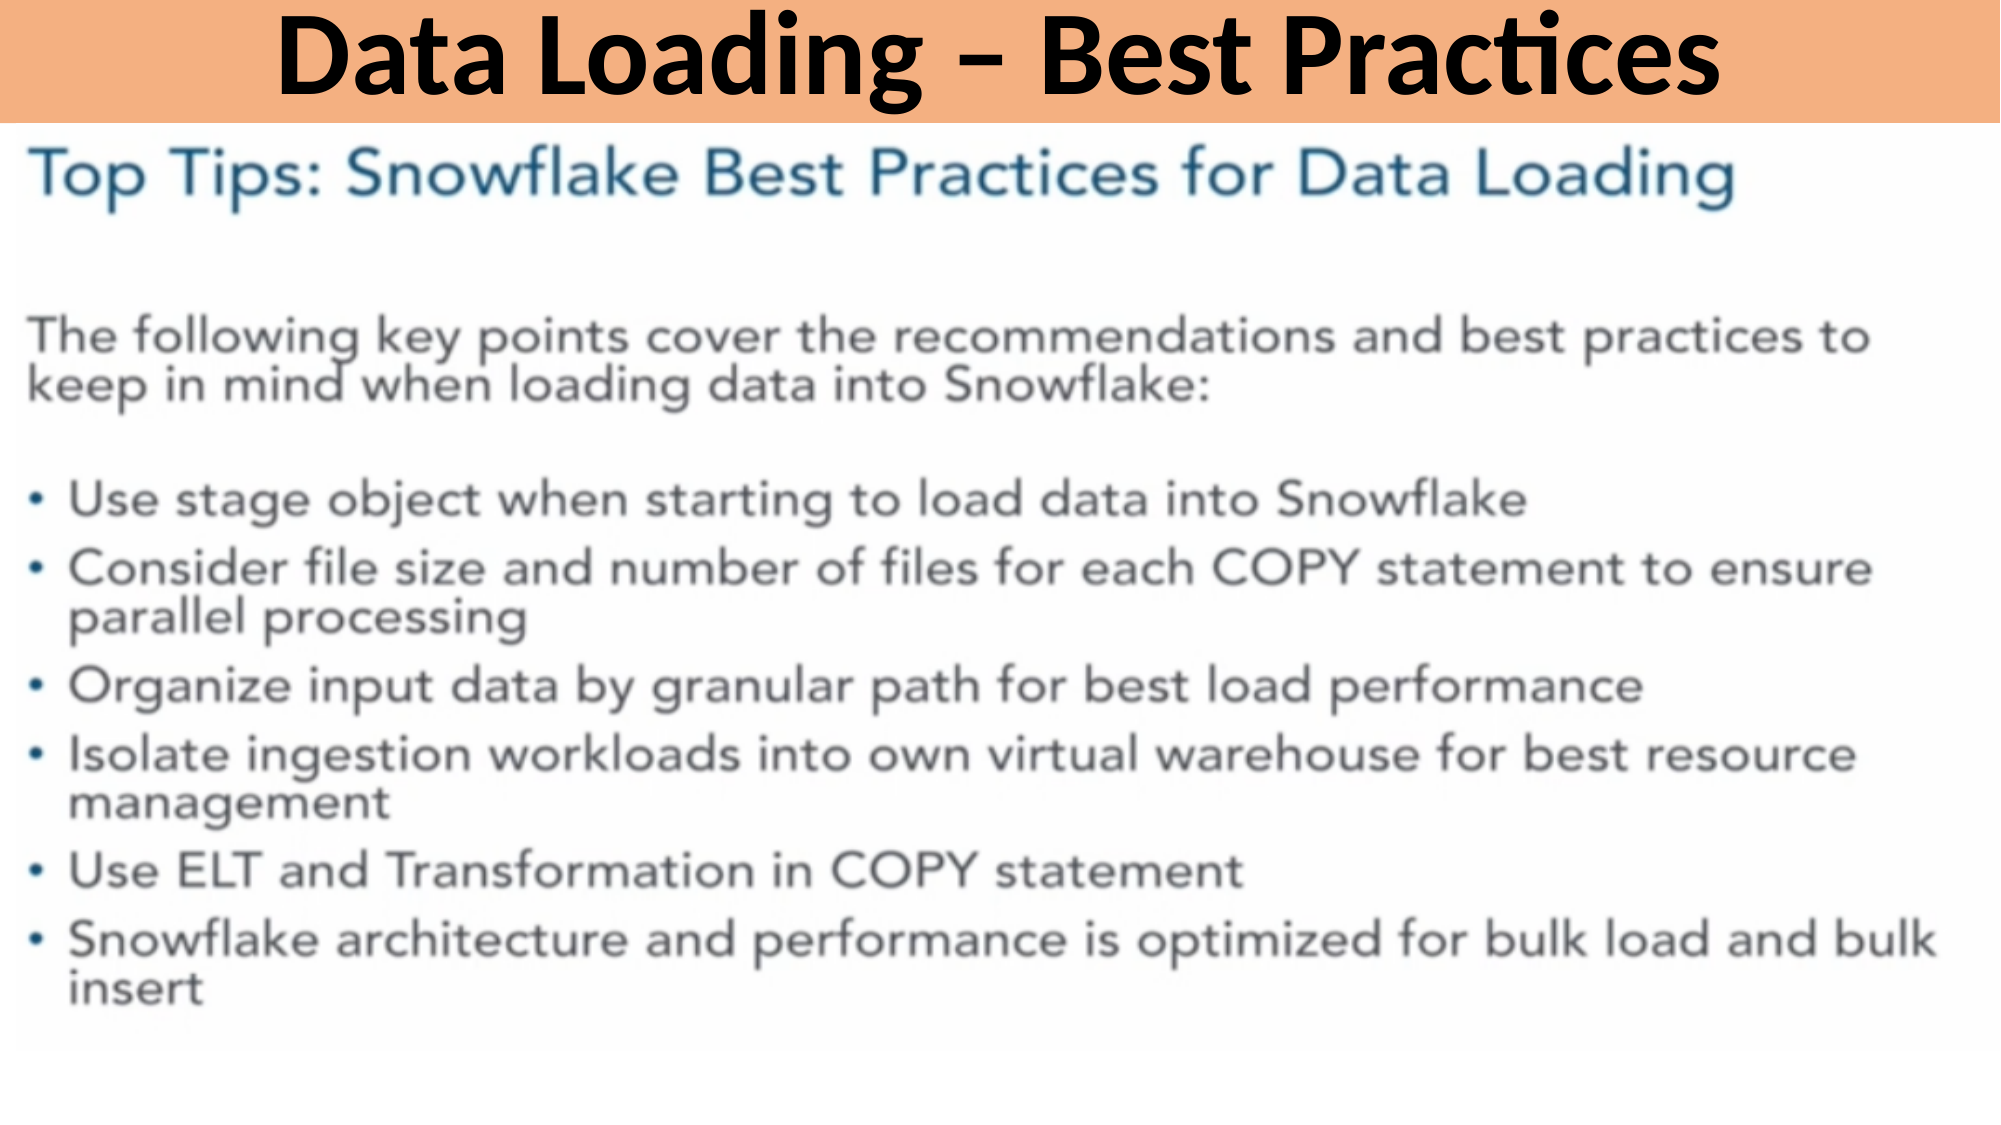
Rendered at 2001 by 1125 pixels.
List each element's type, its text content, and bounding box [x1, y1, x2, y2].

title Data Loading – Best Practices [0, 0, 2000, 124]
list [16, 122, 2000, 1052]
